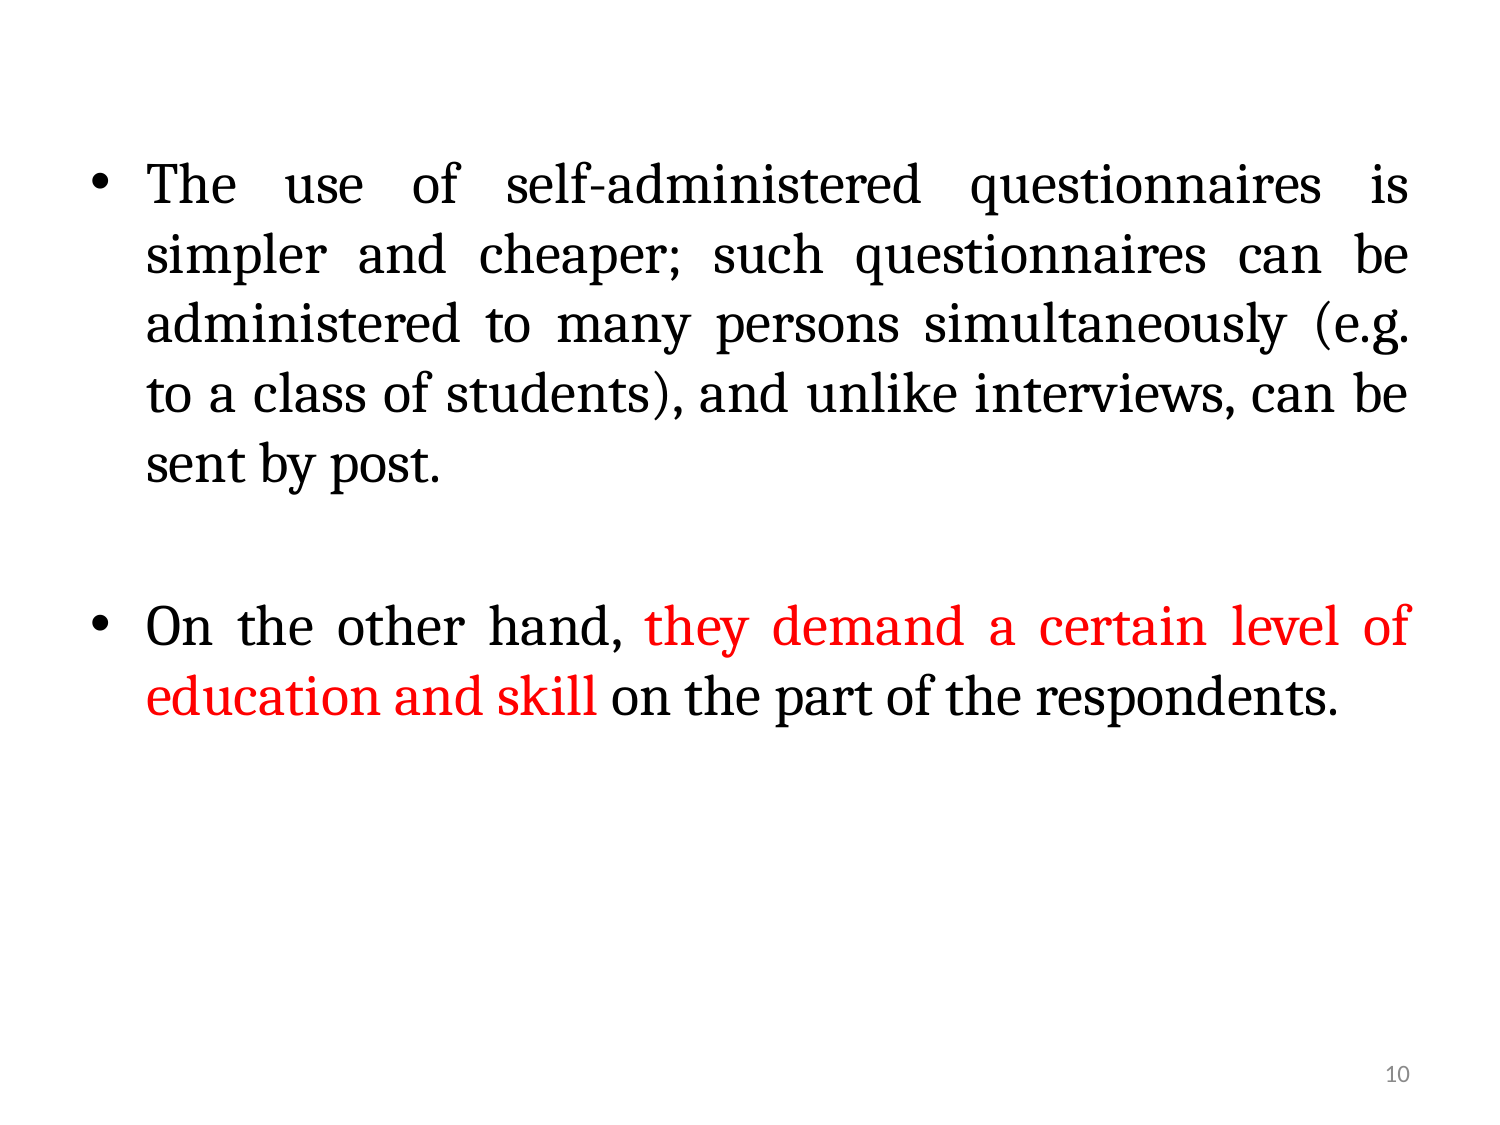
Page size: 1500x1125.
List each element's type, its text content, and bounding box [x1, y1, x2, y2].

list The use of self-administered questionnaires is simpler and cheaper; such questionnaires can be administered to many persons simultaneously (e.g. to a class of students), and unlike interviews, can be sent by post. On the other hand, they demand a certain level of education and skill on the part of the respondents. [75, 137, 1425, 1005]
slide_number 10 [1074, 1042, 1425, 1103]
